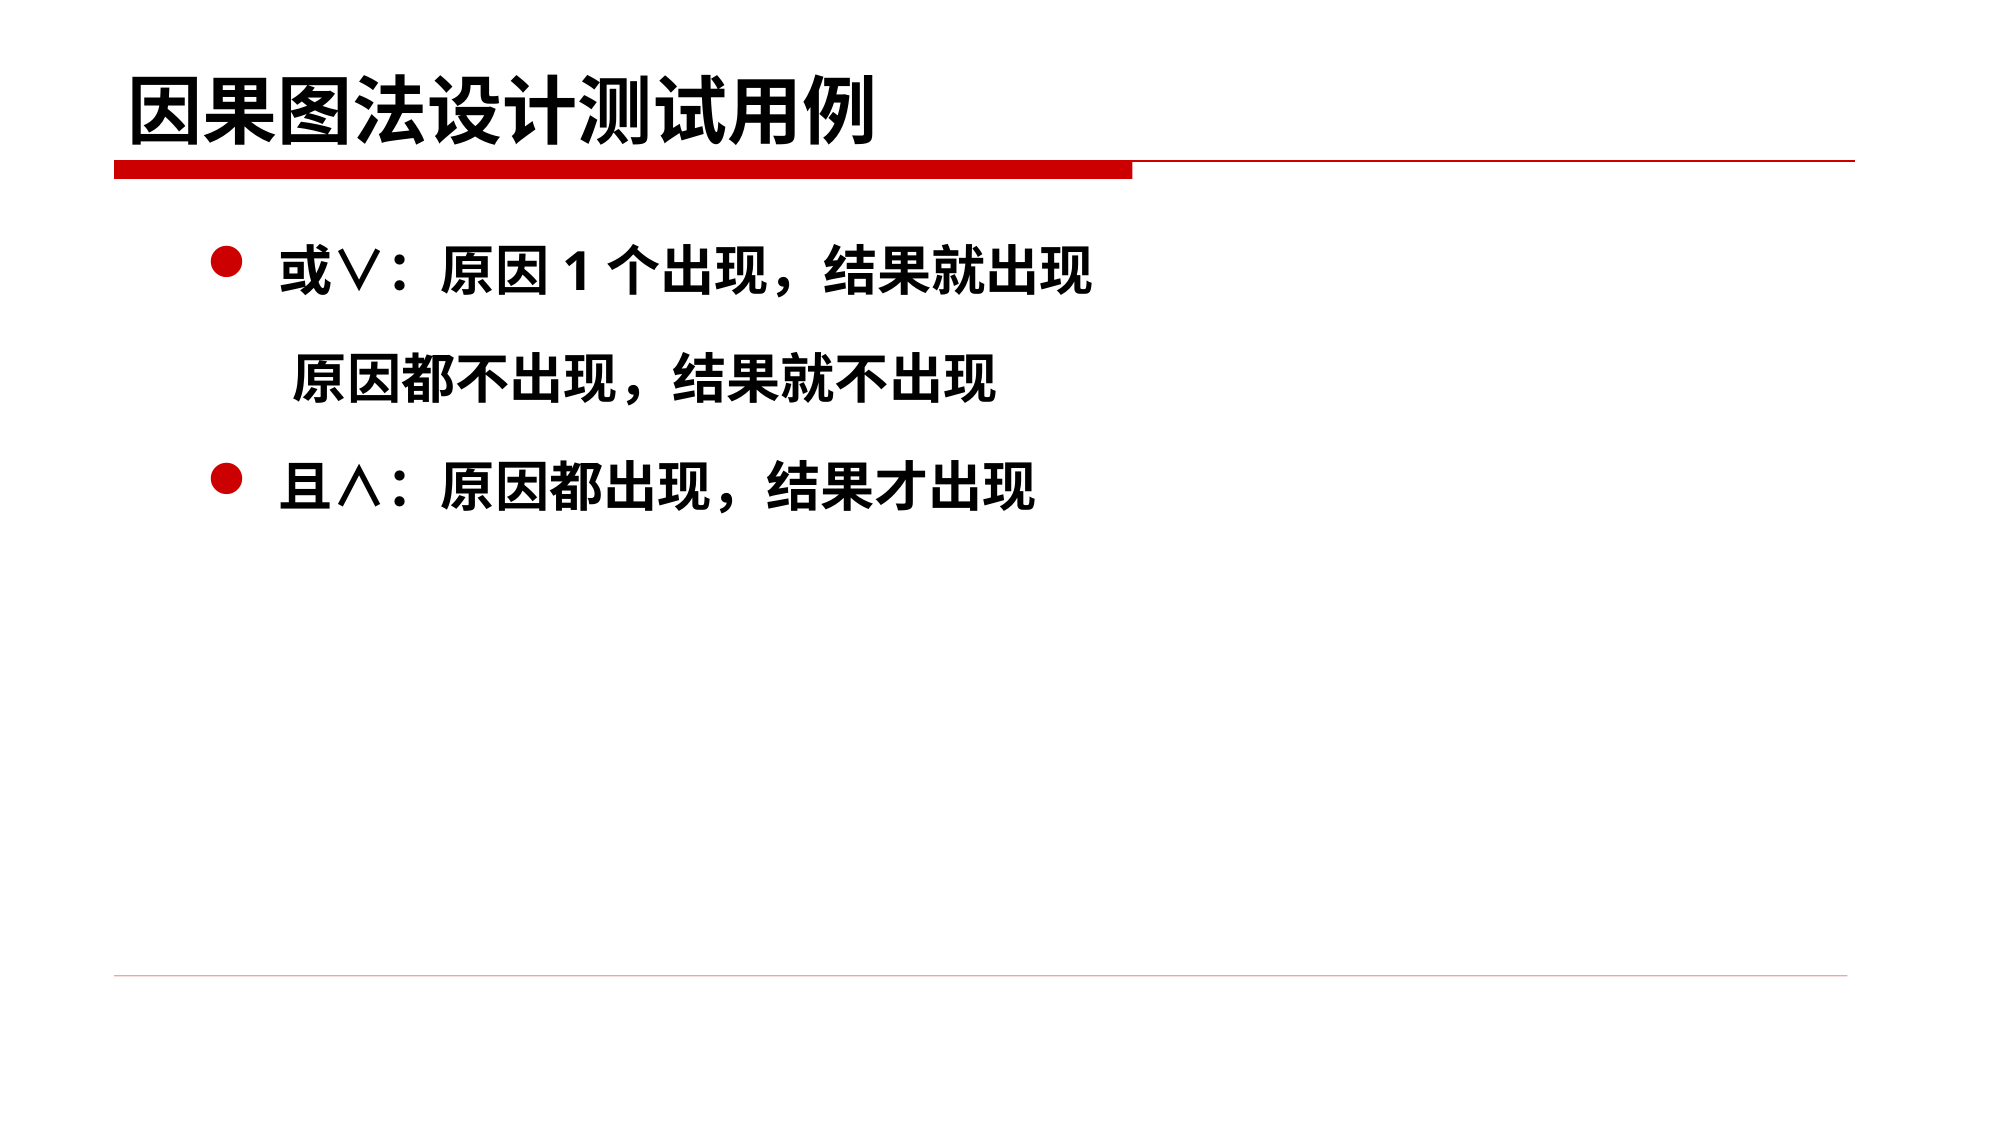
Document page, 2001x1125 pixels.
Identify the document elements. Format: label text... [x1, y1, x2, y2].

list 或∨：原因1个出现，结果就出现 原因都不出现，结果就不出现 且∧：原因都出现，结果才出现 [114, 196, 1865, 897]
title 因果图法设计测试用例 [112, 42, 1863, 161]
